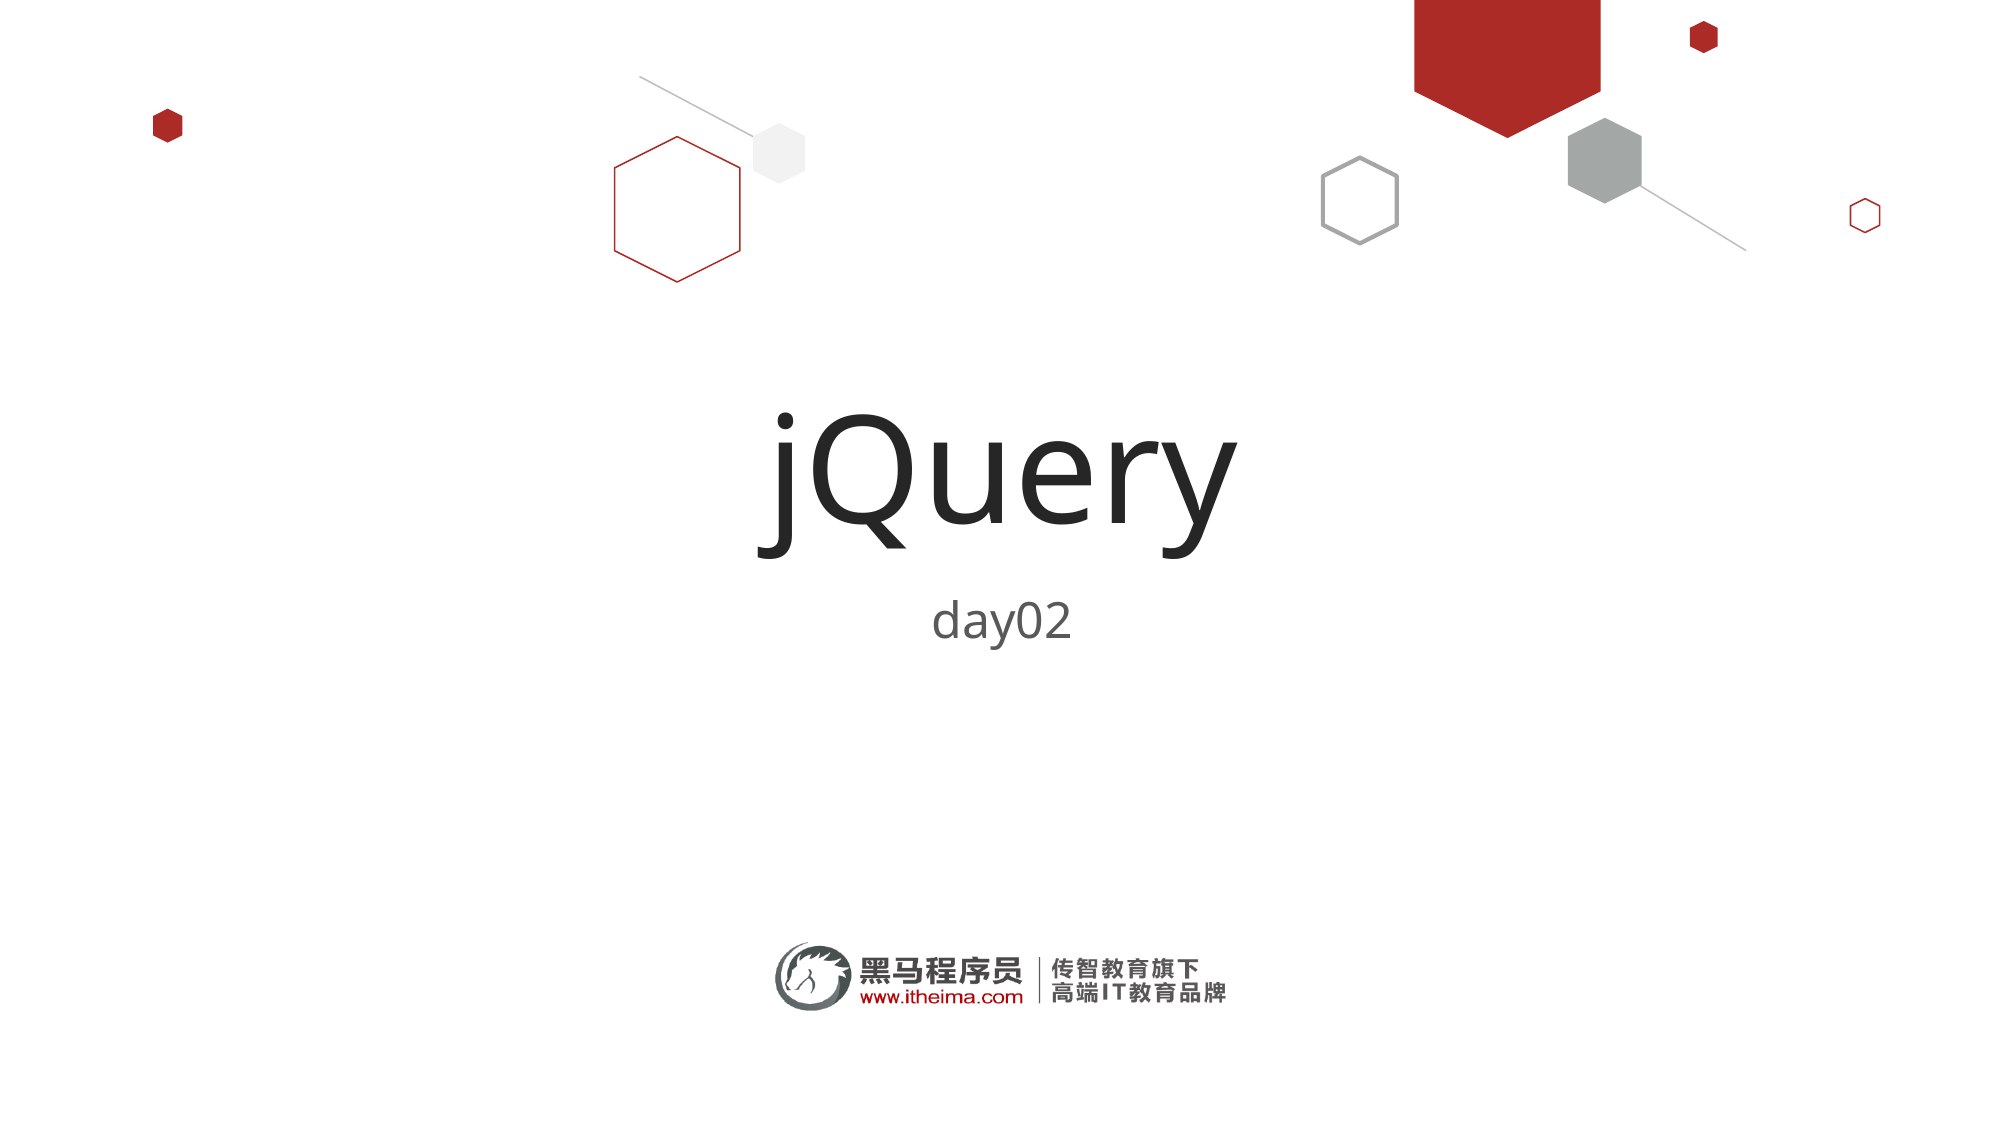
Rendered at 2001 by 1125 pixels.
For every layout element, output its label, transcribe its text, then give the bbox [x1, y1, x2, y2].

list day02 [137, 566, 1867, 671]
title jQuery [137, 368, 1867, 559]
picture [774, 939, 1226, 1013]
